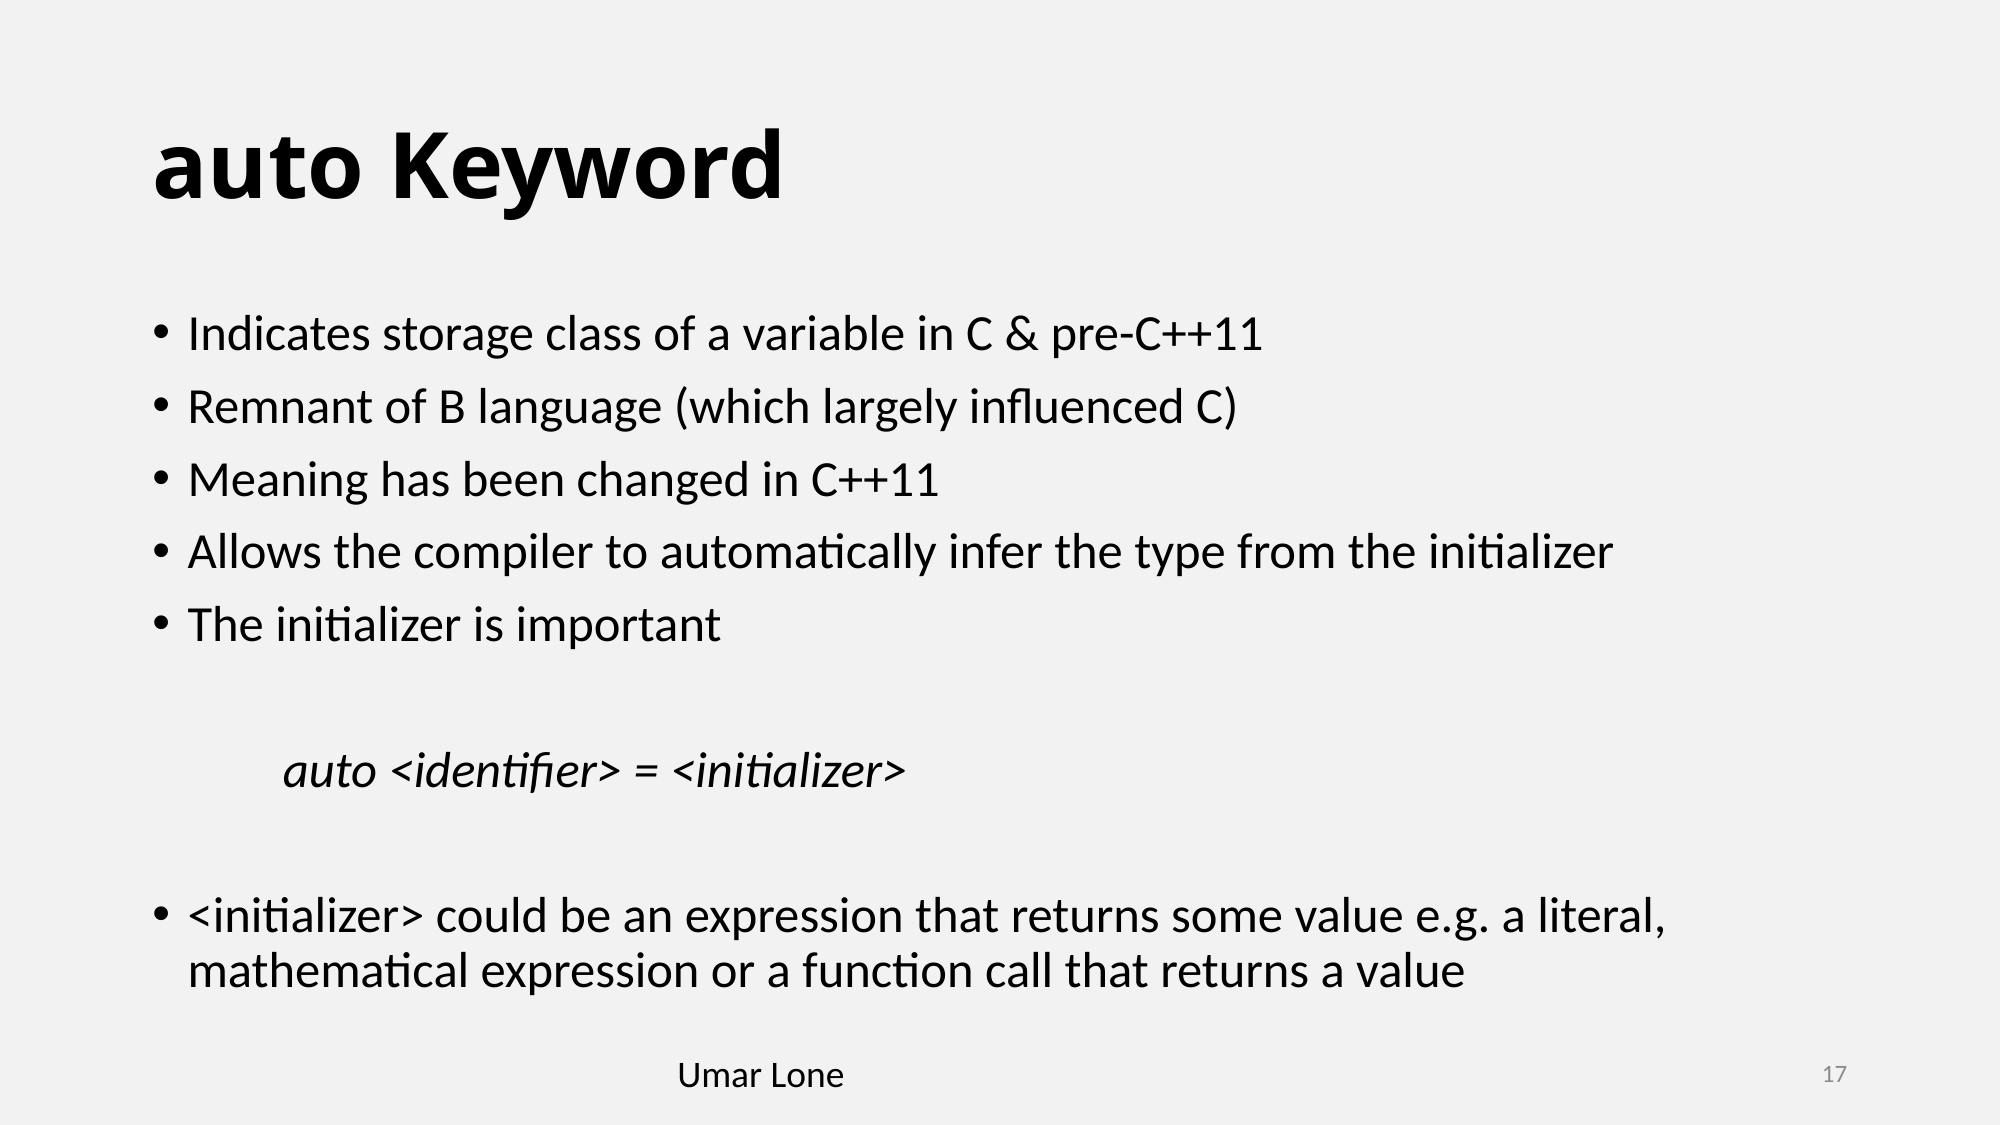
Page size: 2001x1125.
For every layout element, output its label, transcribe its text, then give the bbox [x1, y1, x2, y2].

slide_number 17 [1412, 1042, 1863, 1103]
list Indicates storage class of a variable in C & pre-C++11 Remnant of B language (which largely influenced C) Meaning has been changed in C++11 Allows the compiler to automatically infer the type from the initializer The initializer is important auto <identifier> = <initializer> <initializer> could be an expression that returns some value e.g. a literal, mathematical expression or a function call that returns a value [137, 299, 1863, 1014]
title auto Keyword [137, 59, 1863, 278]
footer Umar Lone [662, 1042, 1338, 1103]
